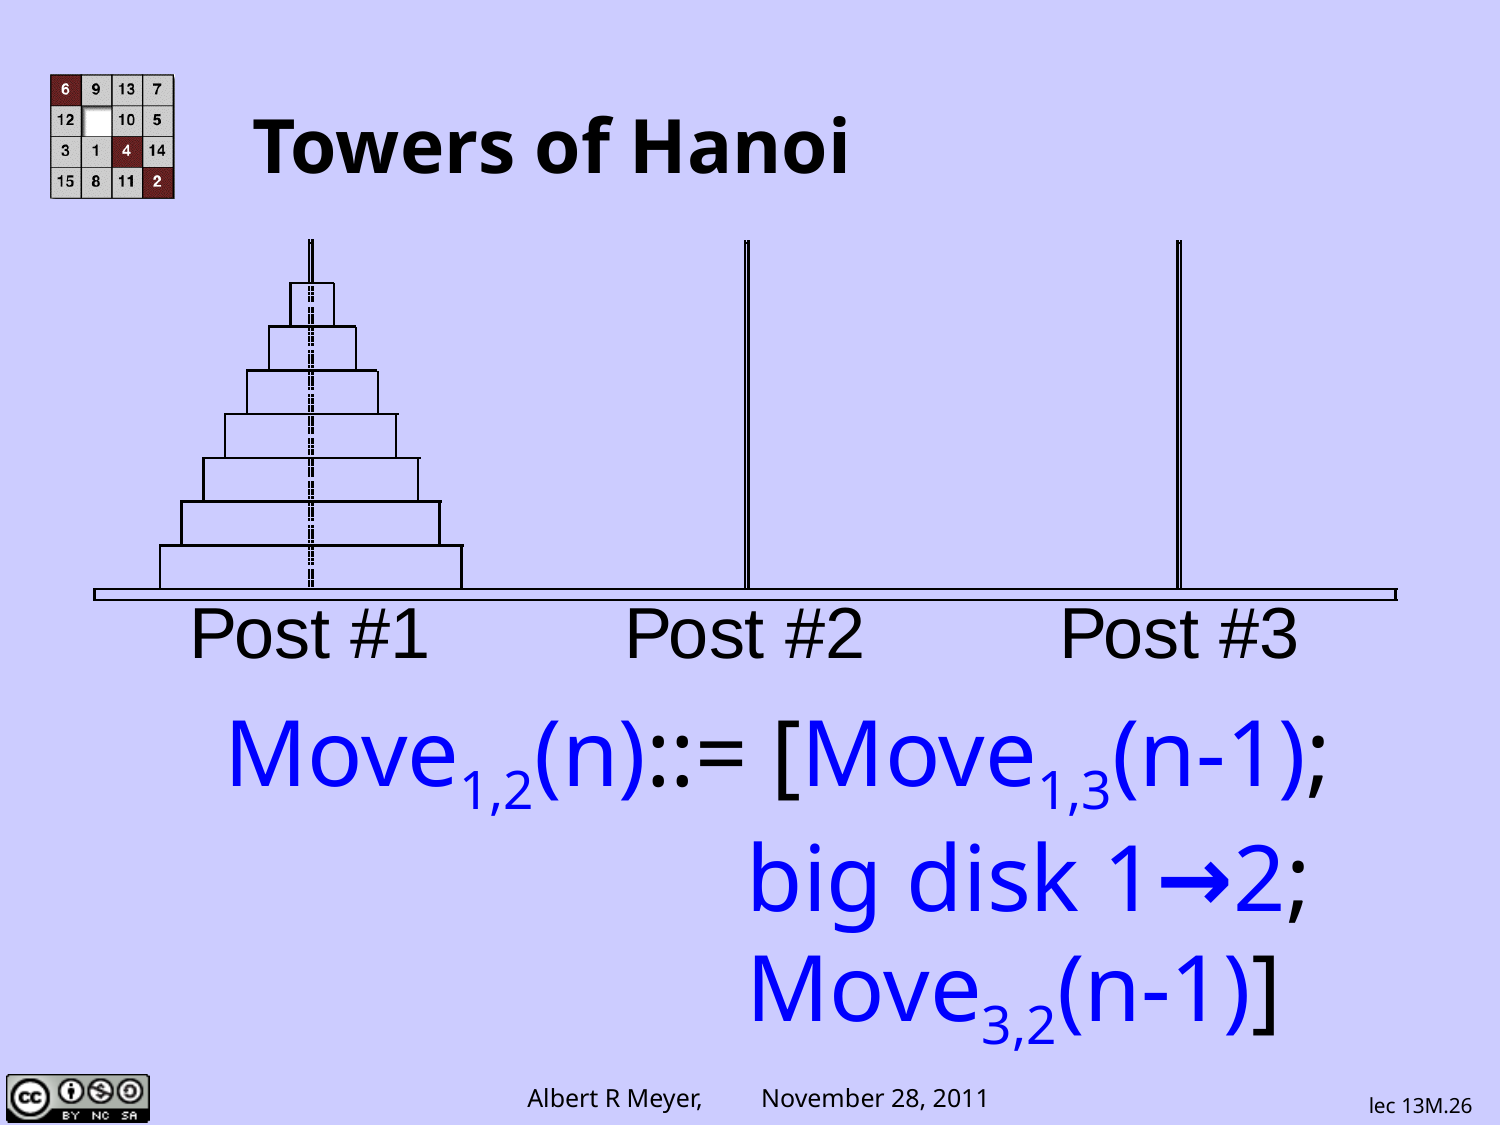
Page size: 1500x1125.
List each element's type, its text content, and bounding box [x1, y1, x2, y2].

picture [50, 74, 175, 199]
title Towers of Hanoi [237, 49, 1476, 238]
text_box Move1,2(n)::= [Move1,3(n-1); big disk 1→2; Move3,2(n-1)] [209, 687, 1346, 1063]
picture [87, 237, 1401, 665]
picture [6, 1074, 150, 1123]
text_box lec 13M.26 [1049, 1084, 1488, 1125]
